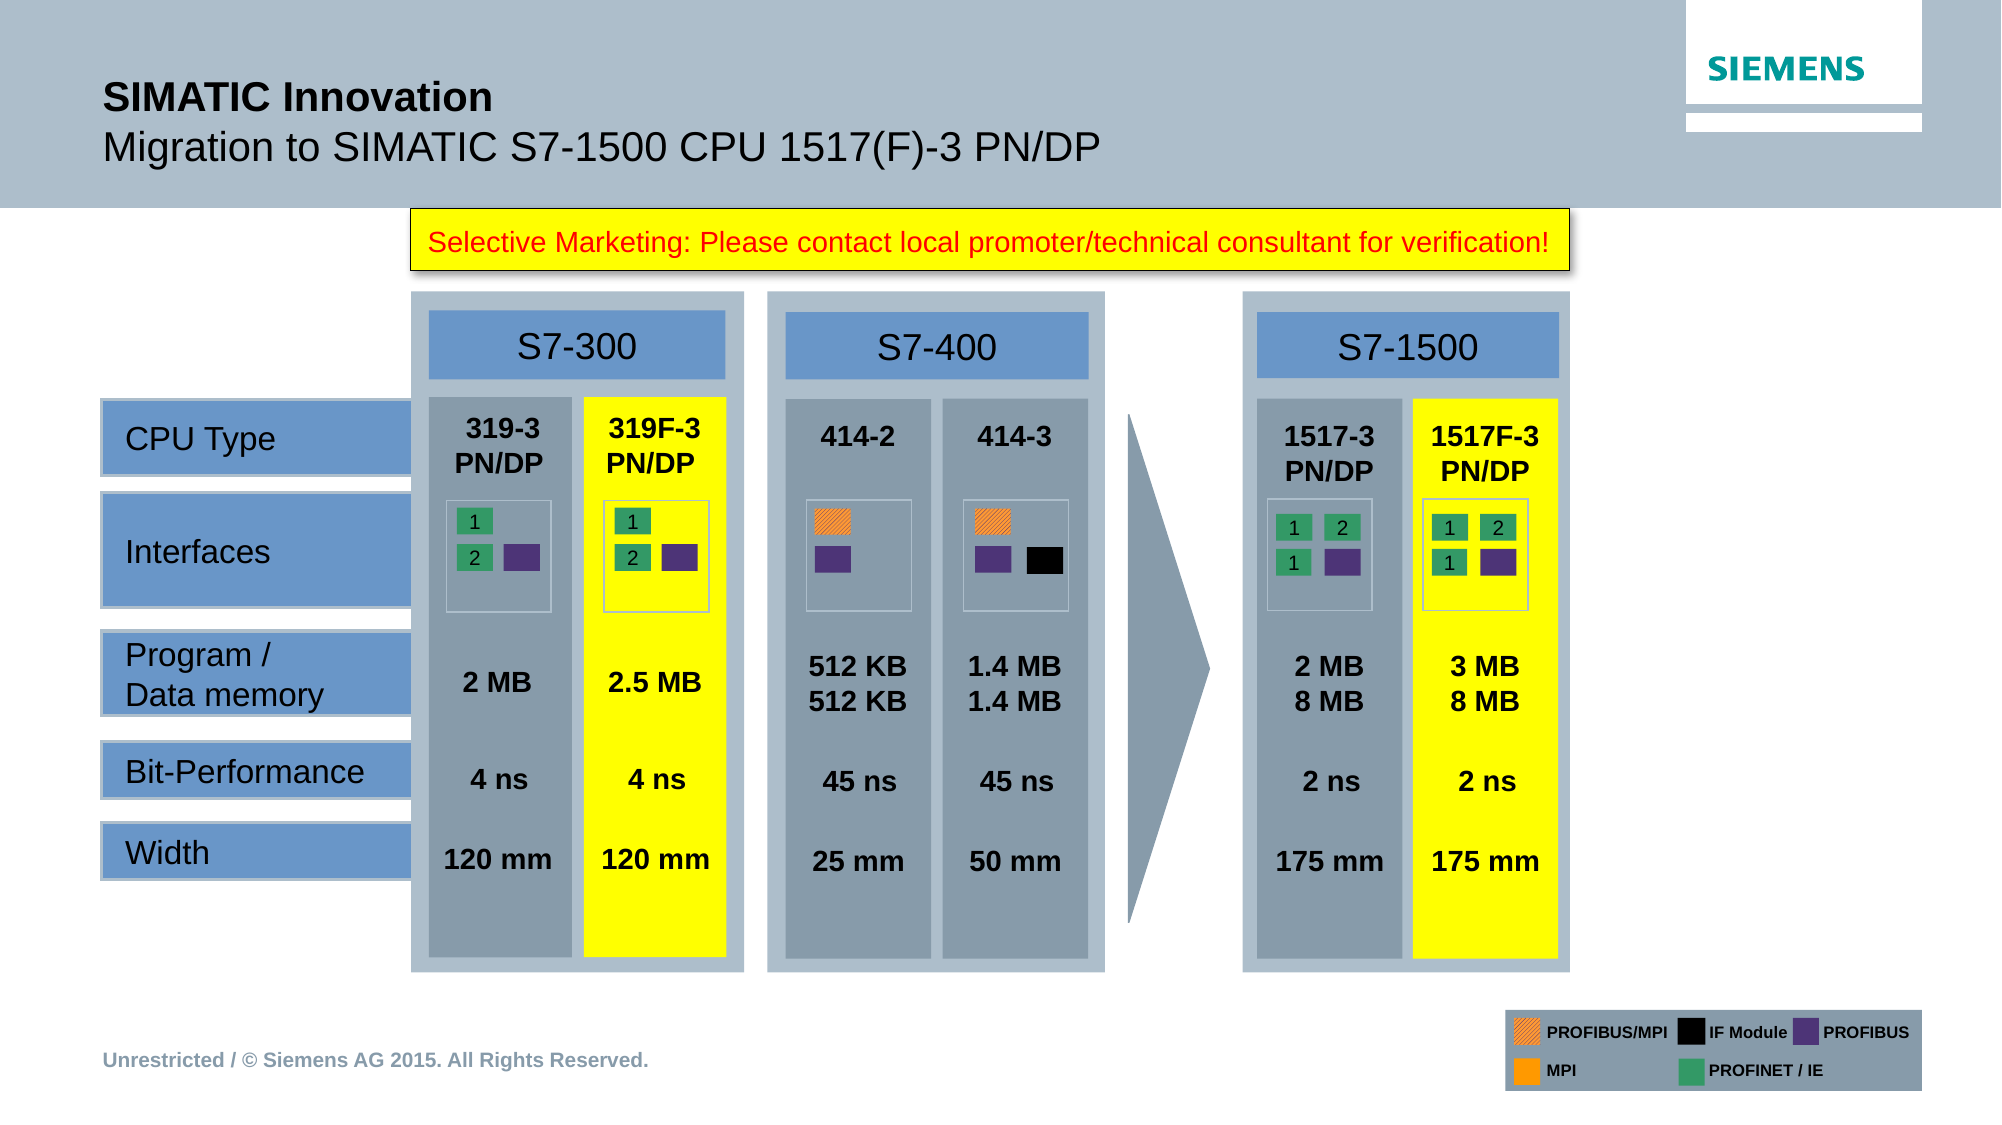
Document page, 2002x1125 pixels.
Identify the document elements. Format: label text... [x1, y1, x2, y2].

text_box [1242, 291, 1570, 973]
text_box 175 mm [1257, 842, 1404, 878]
text_box 319F-3 PN/DP [579, 409, 722, 480]
title SIMATIC Innovation Migration to SIMATIC S7-1500 CPU 1517(F)-3 PN/DP [0, 0, 2001, 209]
text_box 175 mm [1412, 842, 1560, 878]
text_box [814, 508, 851, 535]
text_box [975, 508, 1011, 535]
text_box [661, 544, 698, 571]
text_box [806, 500, 912, 612]
text_box 3 MB 8 MB [1412, 647, 1558, 718]
text_box [785, 878, 932, 959]
text_box [767, 291, 1105, 973]
text_box [1128, 414, 1210, 923]
text_box [1412, 878, 1559, 959]
text_box [583, 397, 727, 663]
text_box CPU Type [101, 399, 411, 476]
text_box [1026, 547, 1064, 574]
text_box [1257, 398, 1403, 842]
text_box 2 [456, 544, 493, 571]
text_box [604, 500, 709, 612]
text_box 120 mm [425, 839, 572, 875]
text_box [975, 546, 1012, 573]
text_box Program / Data memory [101, 631, 411, 716]
text_box 45 ns [946, 761, 1089, 797]
text_box [814, 546, 851, 573]
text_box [1505, 1009, 1923, 1092]
text_box 319-3 PN/DP [428, 409, 570, 480]
text_box [583, 699, 727, 839]
text_box 414-2 [787, 417, 929, 453]
text_box 2 ns [1260, 762, 1403, 798]
text_box [428, 397, 572, 839]
text_box Selective Marketing: Please contact local promoter/technical consultant for verification! [410, 208, 1570, 271]
text_box [1267, 499, 1373, 611]
text_box [785, 399, 932, 842]
text_box [1412, 398, 1559, 842]
text_box 1.4 MB 1.4 MB [942, 647, 1088, 718]
text_box [411, 291, 745, 973]
text_box [963, 500, 1069, 612]
text_box Width [101, 822, 411, 880]
text_box [503, 544, 540, 571]
text_box 1 [614, 507, 651, 535]
text_box 2 [614, 544, 651, 571]
text_box 512 KB 512 KB [785, 647, 931, 718]
text_box Interfaces [101, 492, 411, 608]
text_box [583, 875, 727, 958]
text_box [446, 500, 551, 612]
text_box 45 ns [789, 761, 932, 797]
text_box [428, 875, 572, 958]
text_box [942, 878, 1089, 959]
text_box 2.5 MB [582, 663, 728, 699]
text_box [1257, 878, 1403, 959]
text_box 4 ns [586, 759, 729, 796]
text_box [1423, 499, 1528, 611]
text_box 2 ns [1416, 762, 1559, 798]
text_box 1 [456, 507, 493, 535]
text_box S7-300 [428, 310, 726, 380]
text_box [942, 398, 1089, 842]
text_box 4 ns [428, 759, 571, 796]
text_box 2 MB 8 MB [1257, 647, 1402, 718]
text_box S7-400 [785, 312, 1089, 380]
text_box 2 MB [425, 663, 570, 699]
text_box 120 mm [582, 839, 730, 875]
text_box 25 mm [785, 842, 932, 878]
text_box 1517F-3 PN/DP [1414, 417, 1556, 488]
text_box 50 mm [942, 842, 1089, 878]
text_box Bit-Performance [101, 741, 411, 799]
text_box 414-3 [944, 417, 1086, 453]
text_box S7-1500 [1257, 312, 1560, 379]
text_box 1517-3 PN/DP [1258, 417, 1400, 488]
